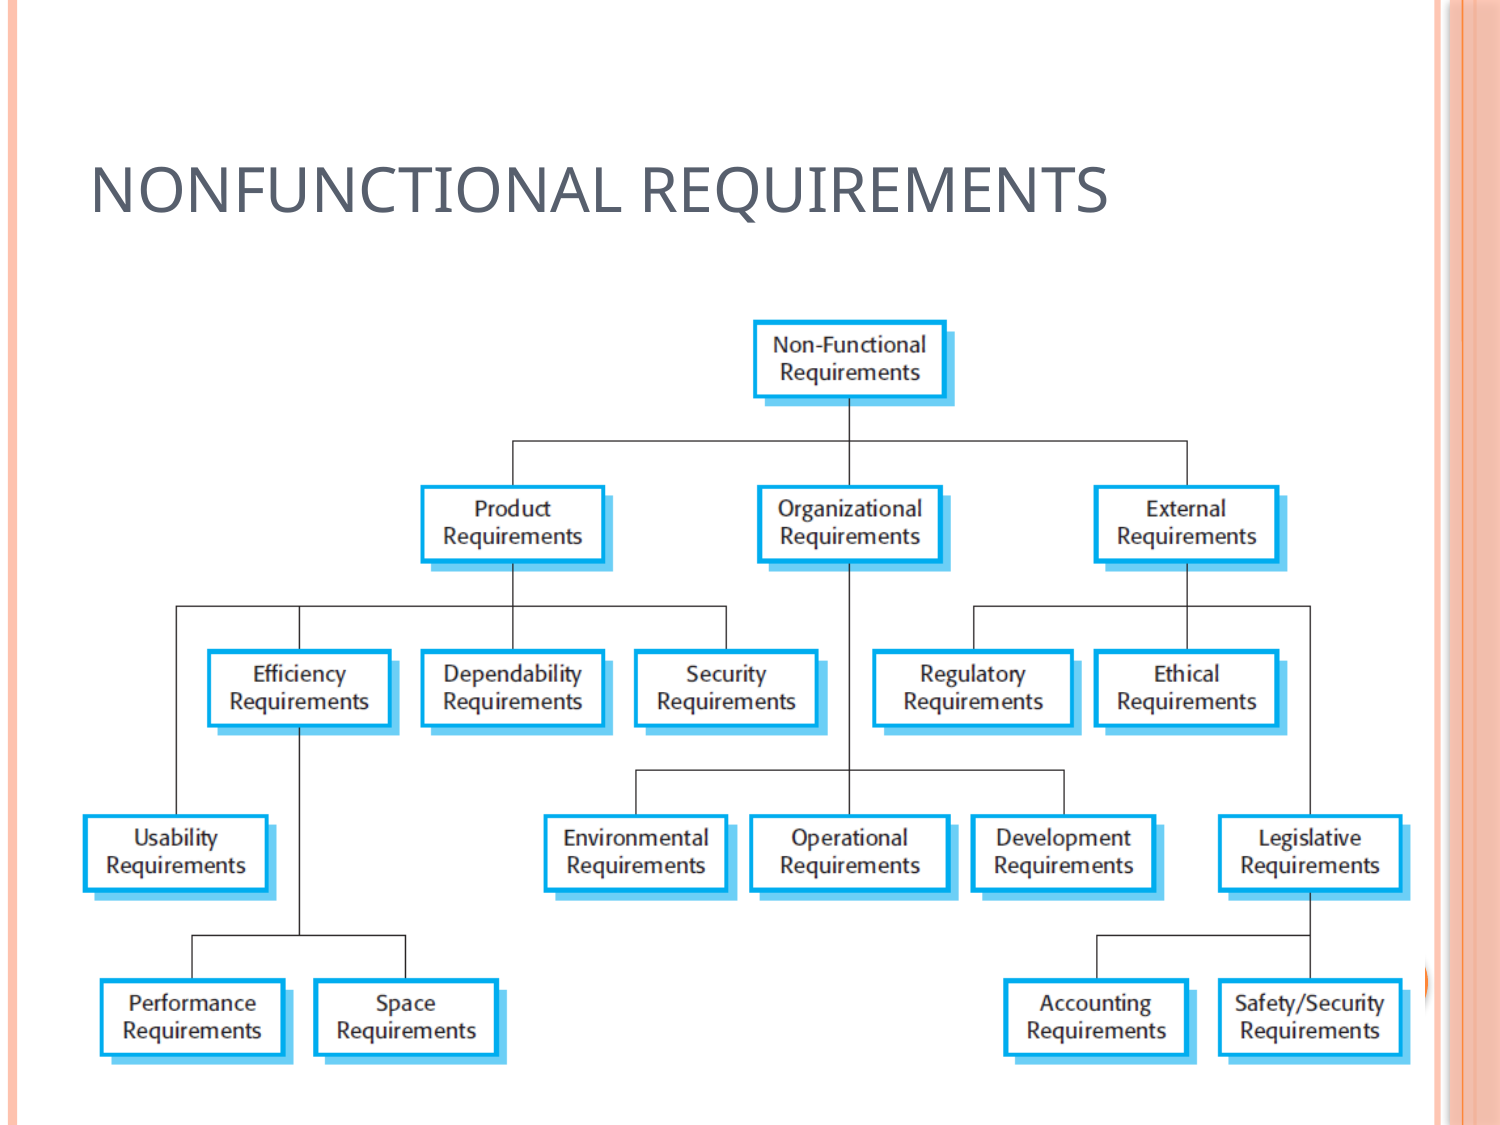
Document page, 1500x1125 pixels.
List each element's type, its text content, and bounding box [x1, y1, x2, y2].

title Nonfunctional Requirements [75, 45, 1300, 233]
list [74, 311, 1426, 1070]
